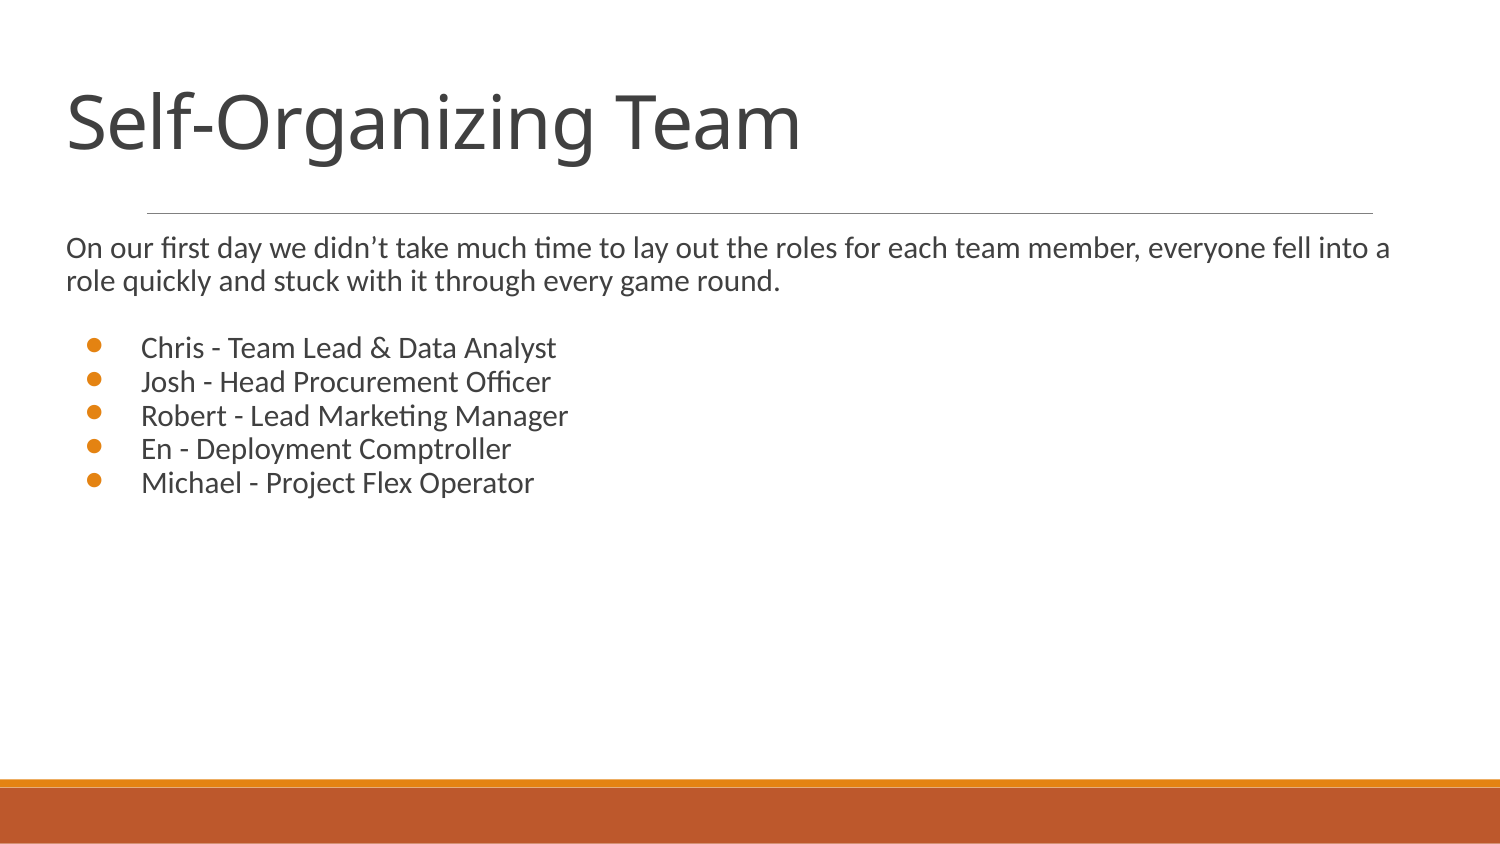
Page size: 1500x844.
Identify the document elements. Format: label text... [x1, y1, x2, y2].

title Self-Organizing Team [51, 72, 1449, 167]
list On our first day we didn’t take much time to lay out the roles for each team member, everyone fell into a role quickly and stuck with it through every game round. Chris - Team Lead & Data Analyst Josh - Head Procurement Officer Robert - Lead Marketing Manager En - Deployment Comptroller Michael - Project Flex Operator [51, 216, 1449, 750]
